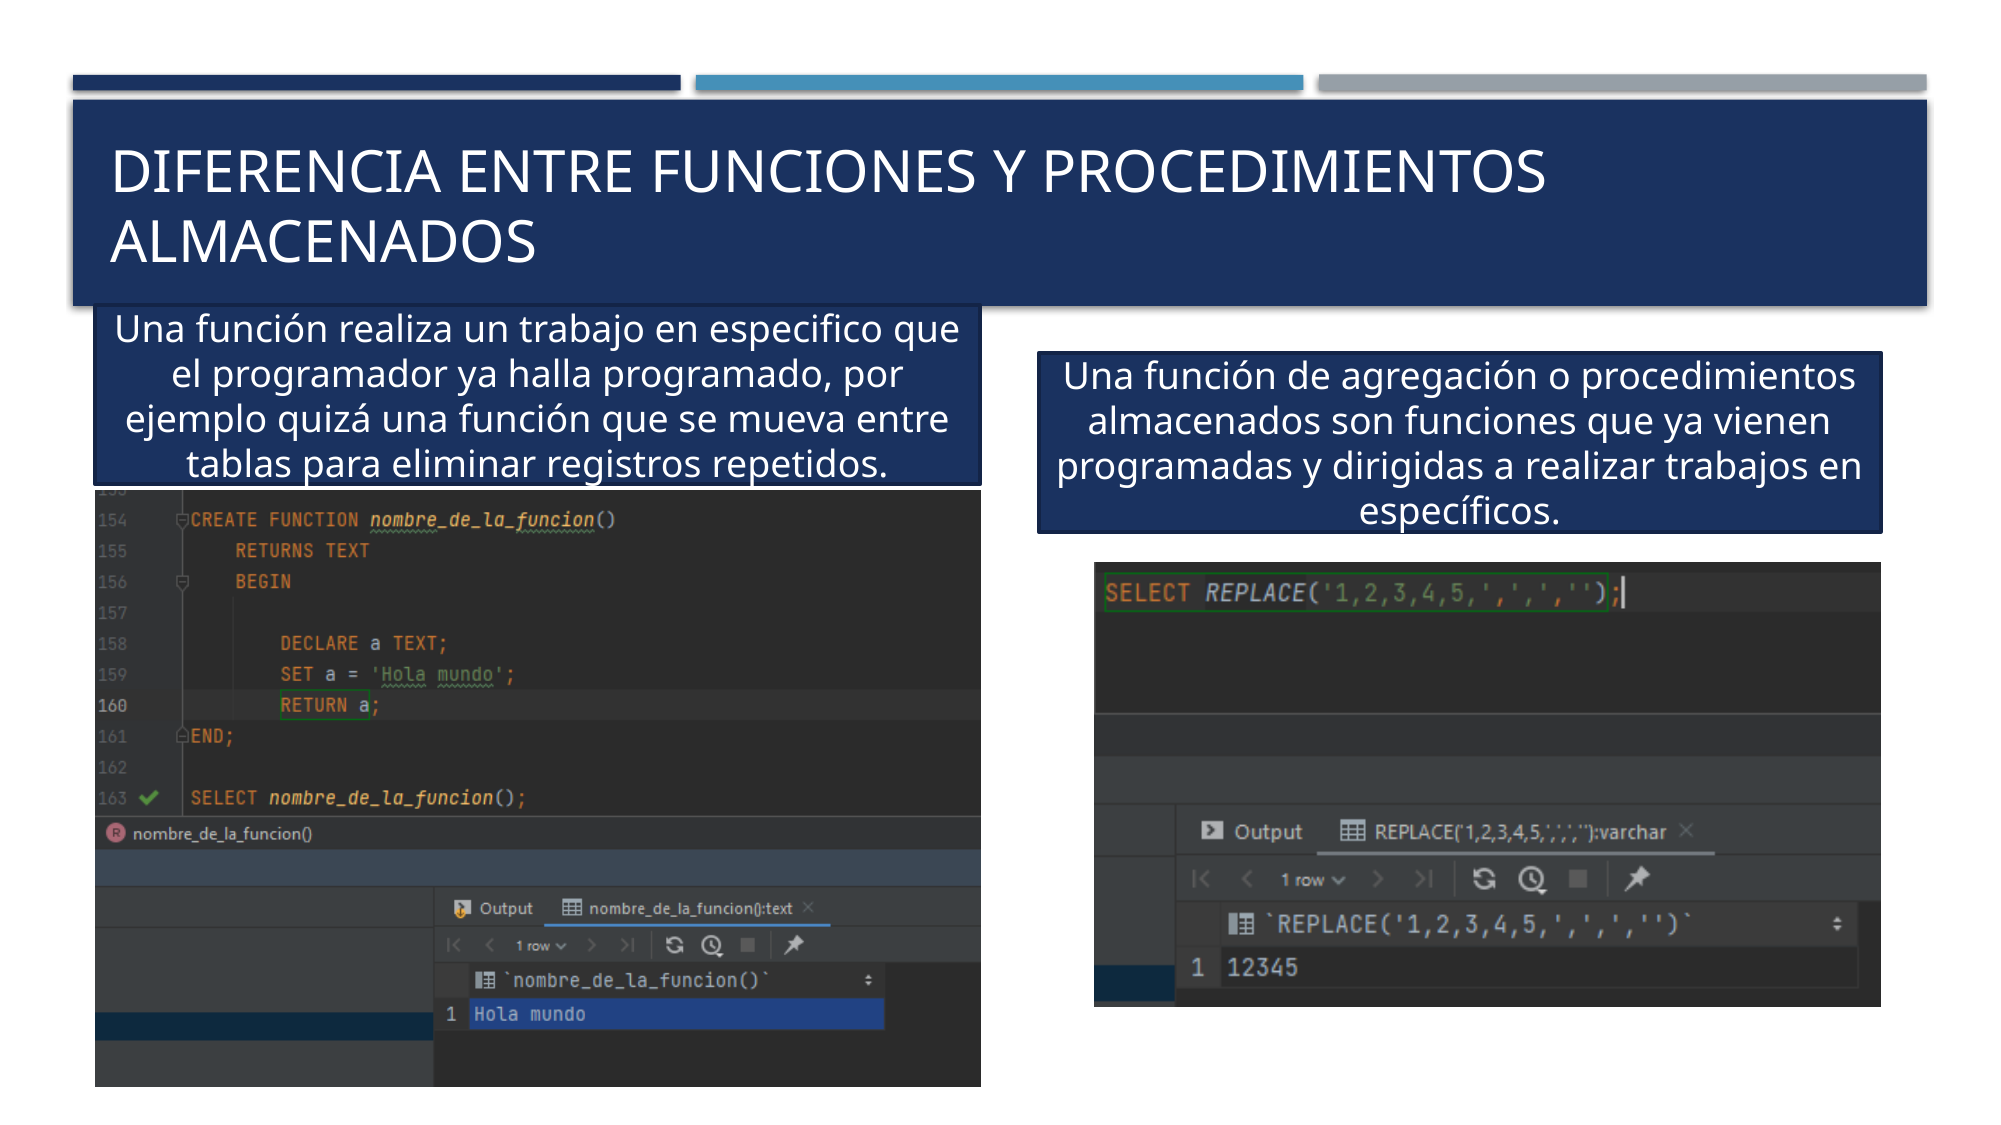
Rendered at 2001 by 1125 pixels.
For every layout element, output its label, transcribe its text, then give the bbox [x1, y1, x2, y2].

text_box Una función realiza un trabajo en especifico que el programador ya halla programado, por ejemplo quizá una función que se mueva entre tablas para eliminar registros repetidos. [93, 303, 982, 486]
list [94, 490, 981, 1088]
text_box Una función de agregación o procedimientos almacenados son funciones que ya vienen programadas y dirigidas a realizar trabajos en específicos. [1037, 351, 1883, 534]
title DIFERENCIA ENTRE FUNCIONES Y PROCEDIMIENTOS ALMACENADOS [95, 119, 1905, 282]
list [1094, 561, 1882, 1008]
